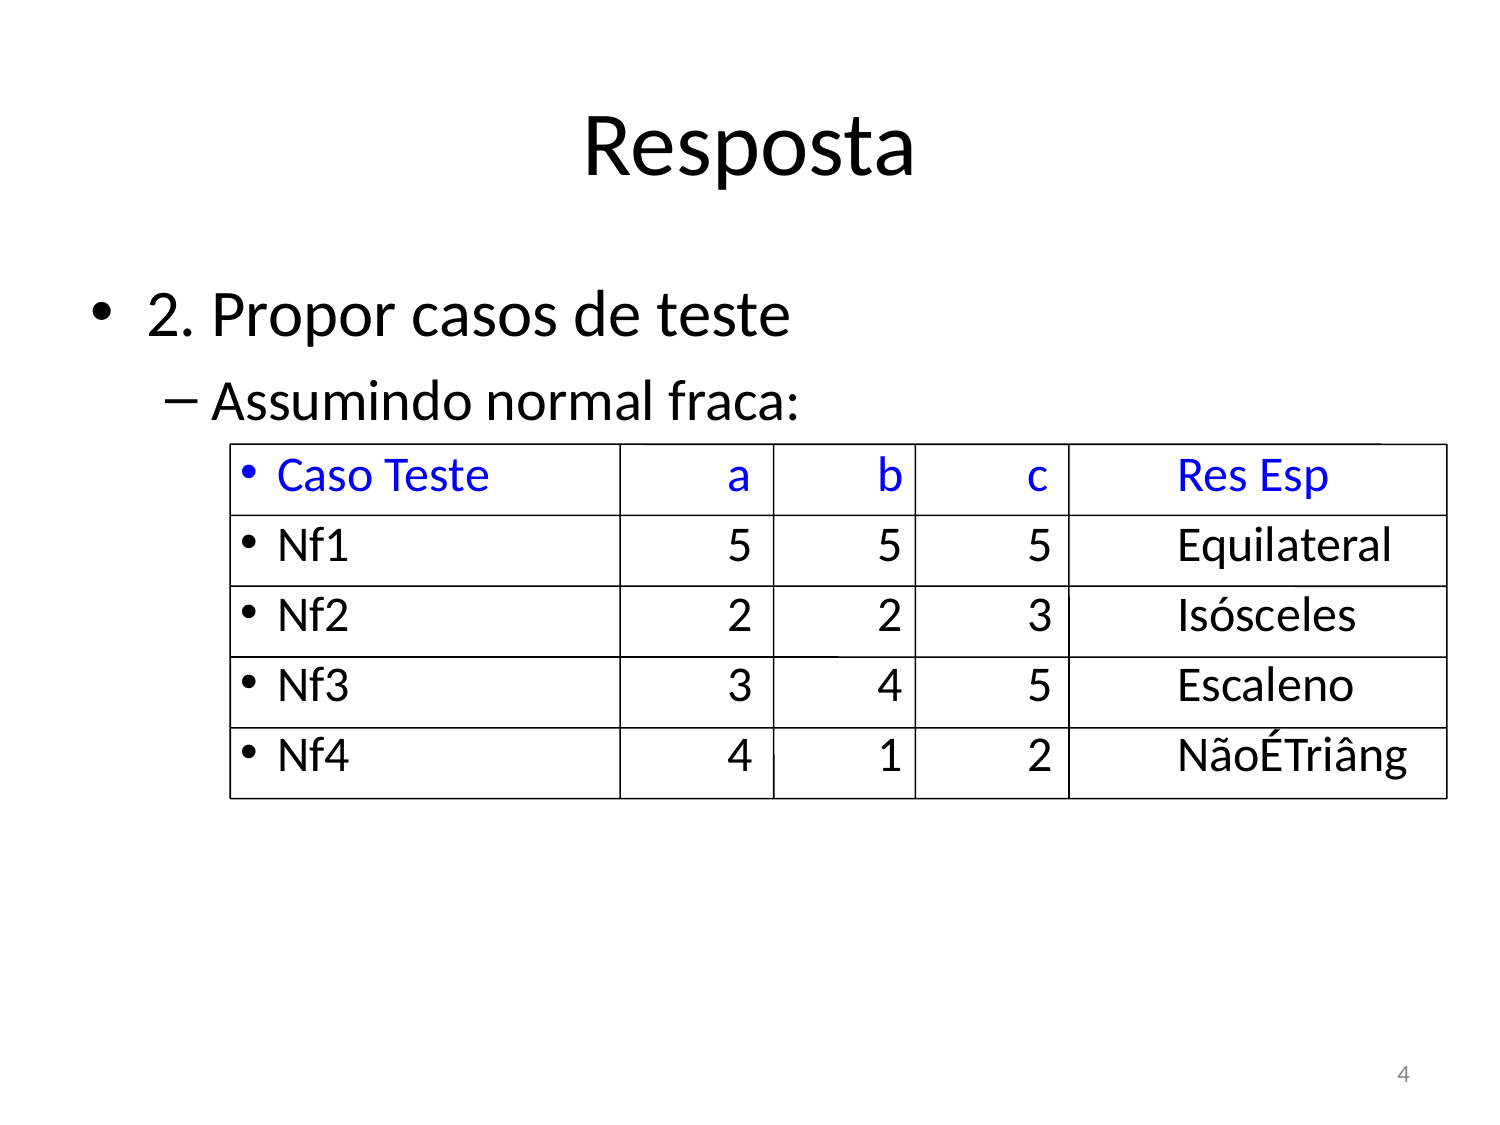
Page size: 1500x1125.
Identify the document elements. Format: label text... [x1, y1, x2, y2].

title Resposta [75, 45, 1425, 233]
list 2. Propor casos de teste Assumindo normal fraca: Caso Teste a b c Res Esp Nf1 5 5 5 Equilateral Nf2 2 2 3 Isósceles Nf3 3 4 5 Escaleno Nf4 4 1 2 NãoÉTriâng [75, 262, 1425, 1005]
slide_number 4 [1074, 1042, 1425, 1103]
